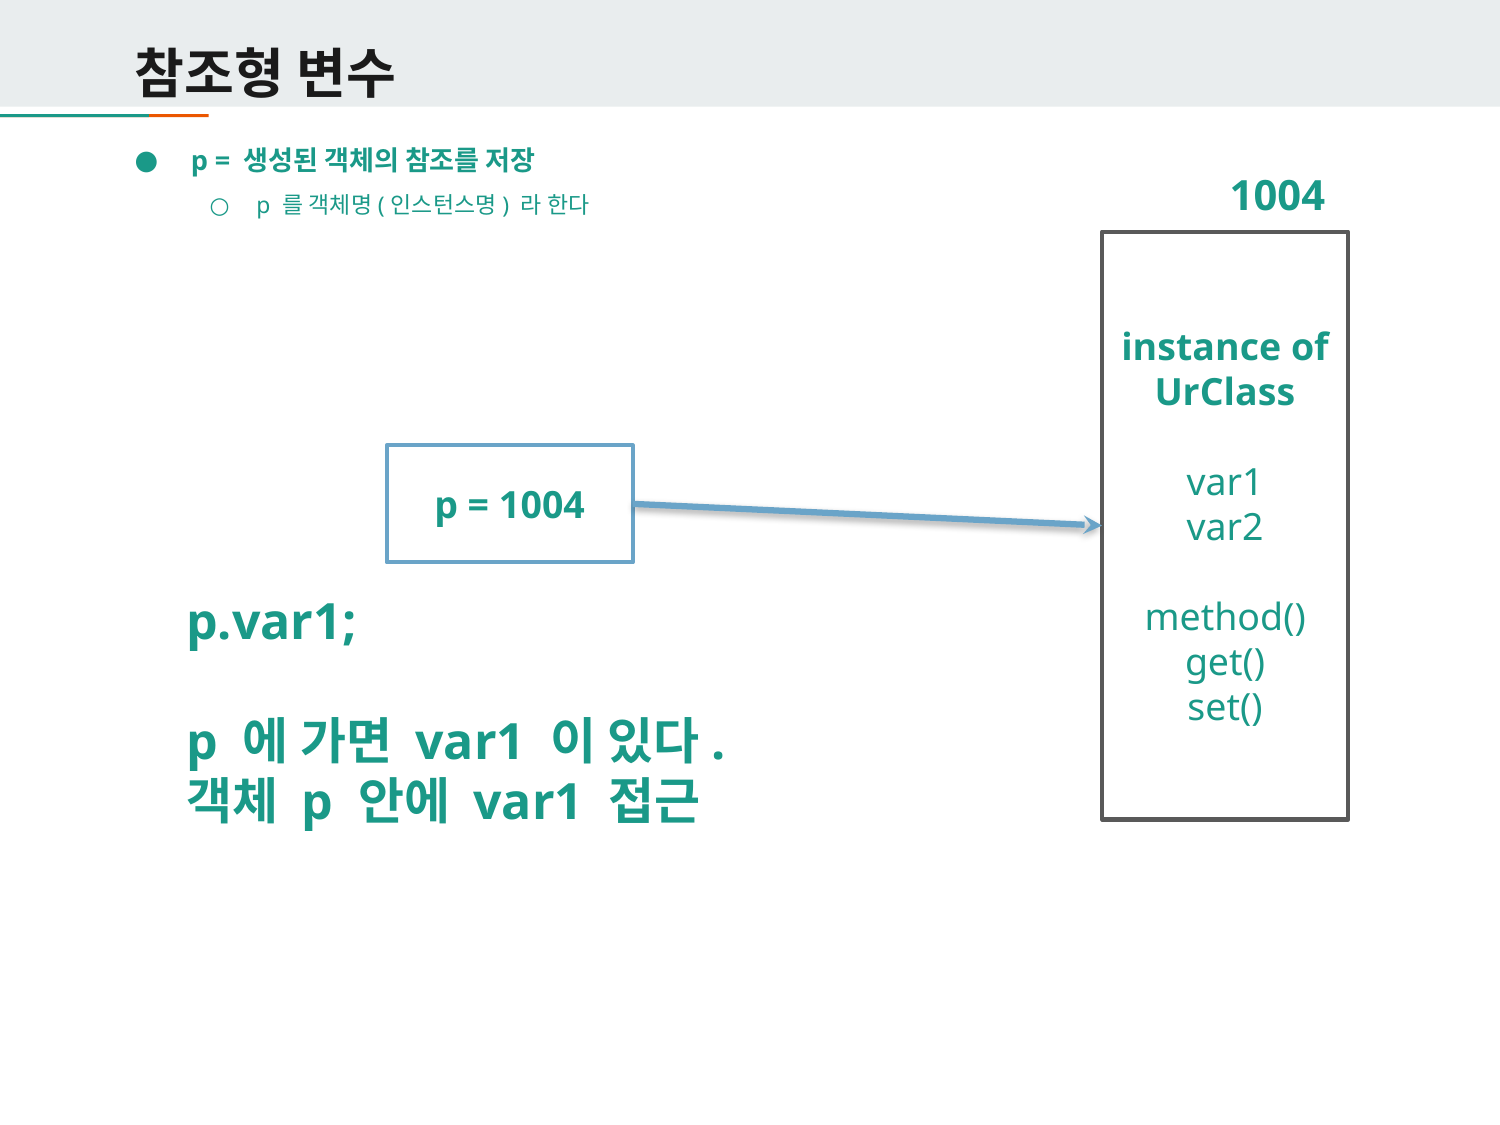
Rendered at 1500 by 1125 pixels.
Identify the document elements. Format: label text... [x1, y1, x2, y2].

text_box p = 1004 [386, 445, 633, 563]
title 참조형 변수 [119, 13, 1381, 130]
list p = 생성된 객체의 참조를 저장 p 를 객체명(인스턴스명) 라 한다 [119, 130, 1381, 950]
text_box 1004 [1106, 160, 1341, 227]
text_box p.var1; p 에 가면 var1 이 있다. 객체 p 안에 var1 접근 [171, 581, 833, 839]
text_box instance of UrClass var1 var2 method() get() set() [1102, 231, 1349, 820]
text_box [632, 503, 1103, 526]
